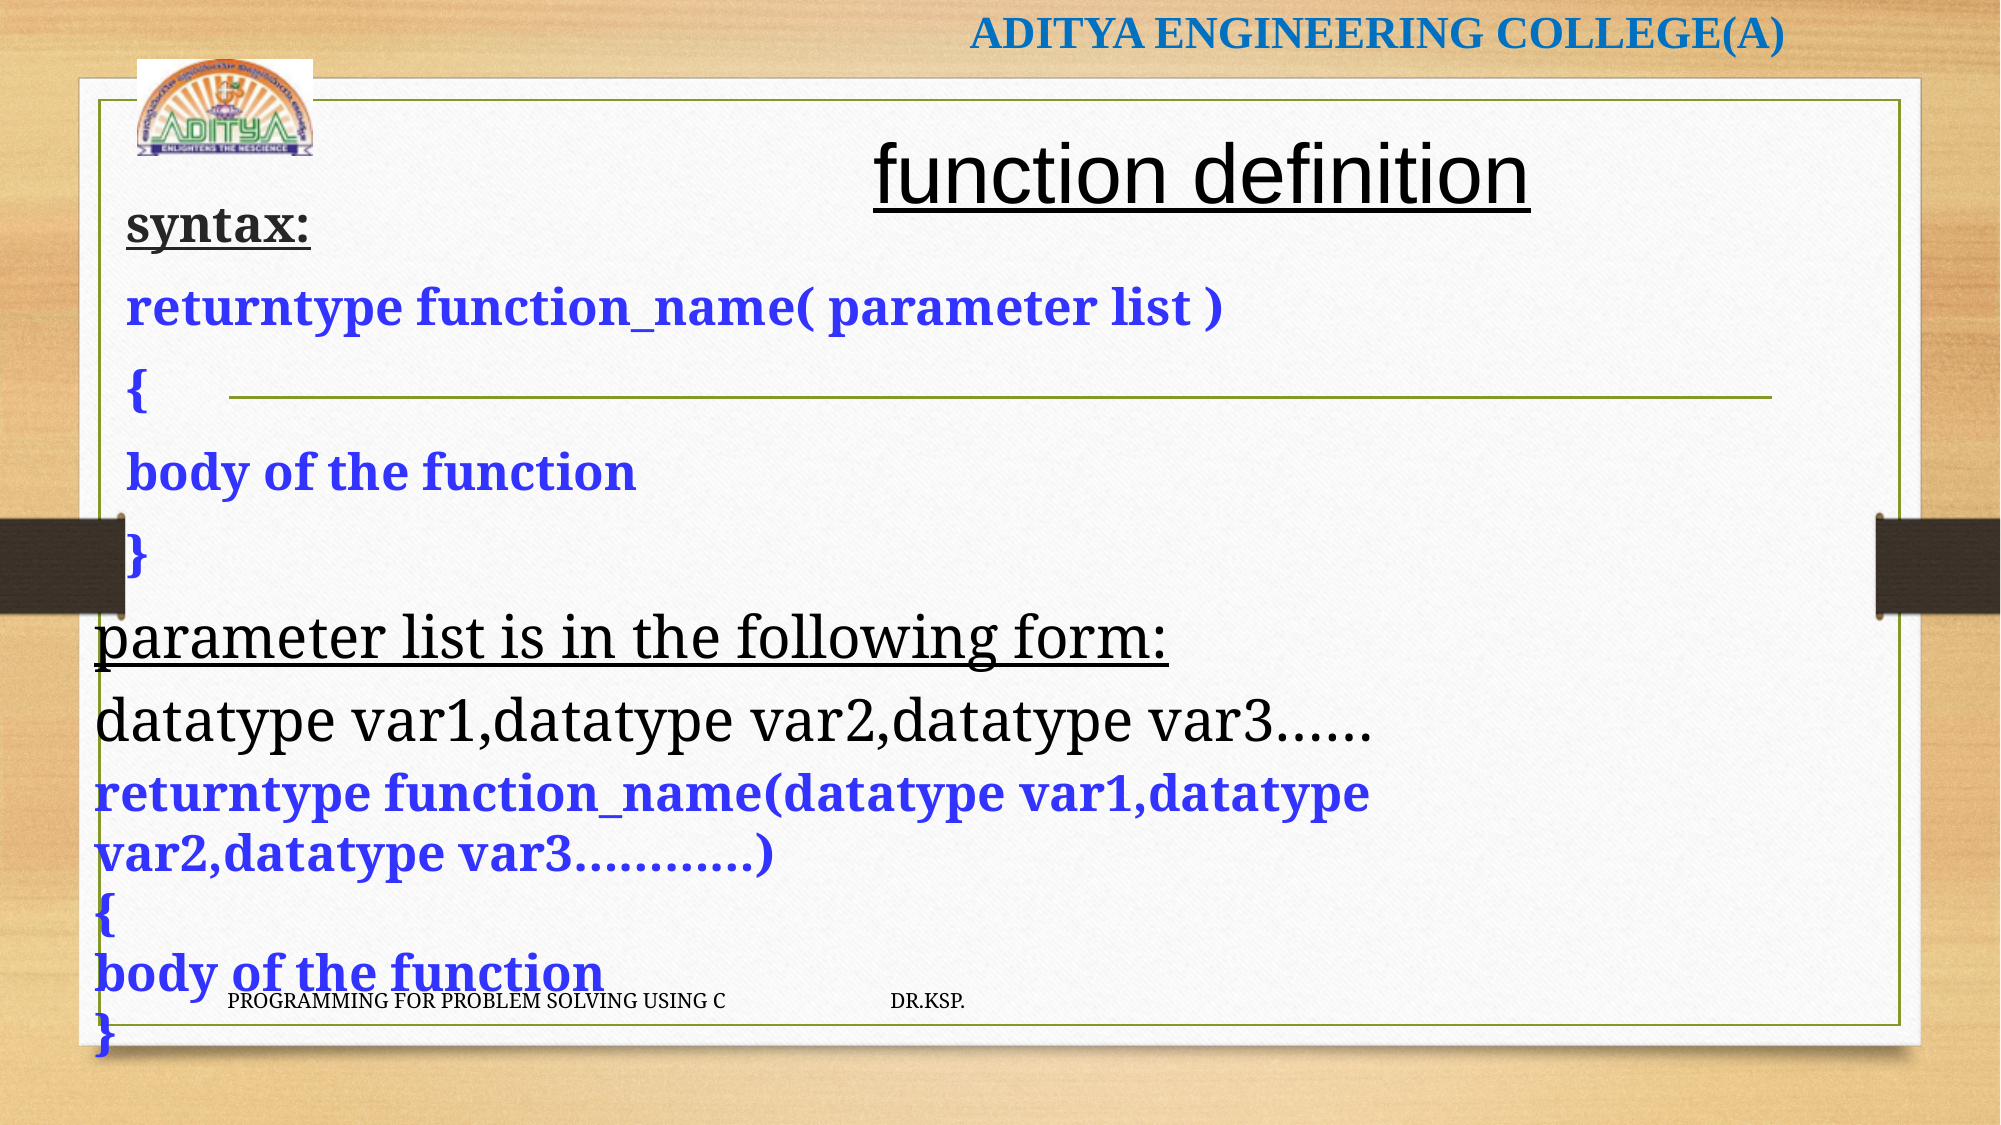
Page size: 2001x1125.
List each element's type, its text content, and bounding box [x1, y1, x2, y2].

text_box returntype function_name(datatype var1,datatype var2,datatype var3…………) { body of the function } [79, 753, 1638, 1069]
title function definition [187, 111, 1912, 330]
list syntax: returntype function_name( parameter list ) { body of the function } [111, 185, 1837, 633]
text_box parameter list is in the following form: datatype var1,datatype var2,datatype var3…… [79, 600, 1805, 1047]
picture [0, 0, 2001, 1125]
